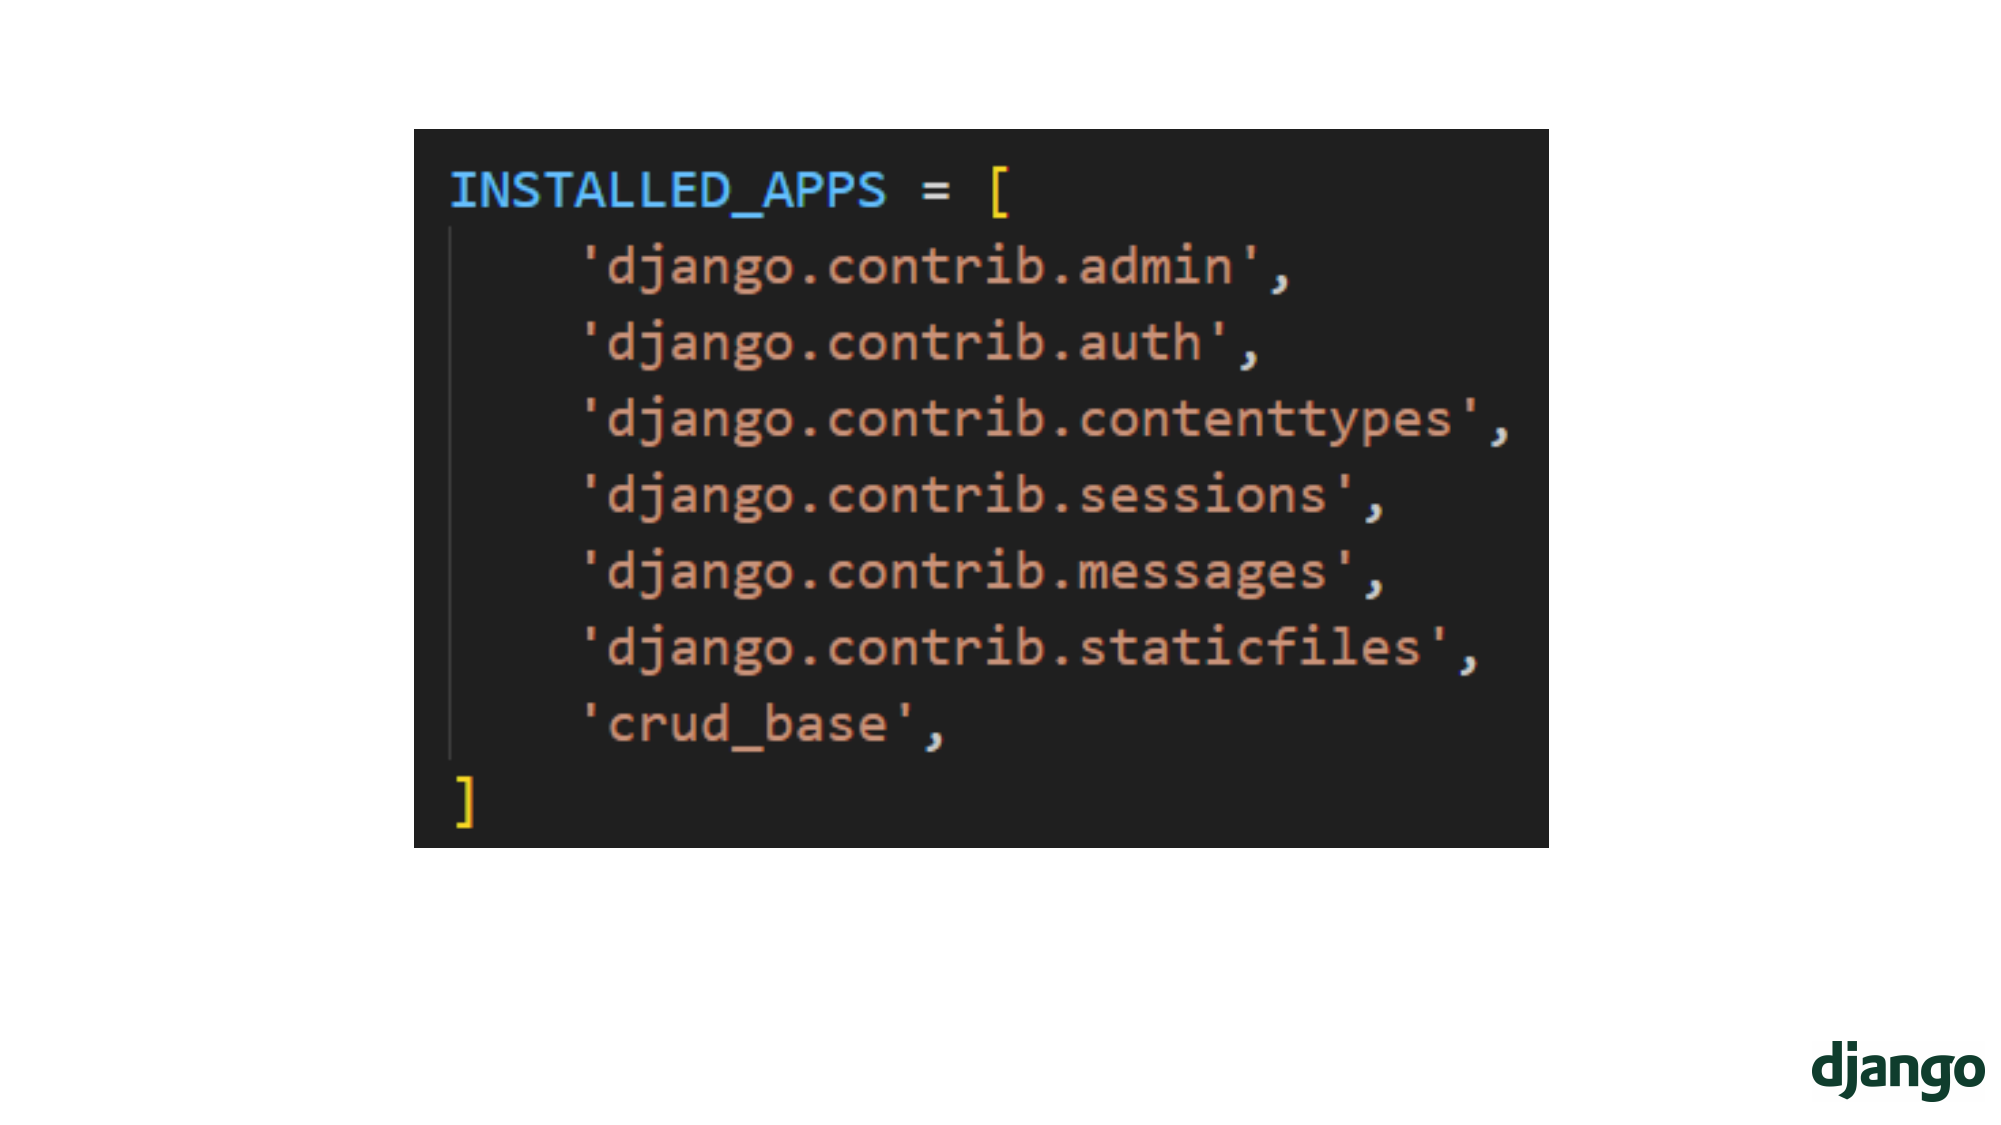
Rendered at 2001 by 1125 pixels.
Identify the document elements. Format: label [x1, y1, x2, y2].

picture [414, 129, 1549, 848]
picture [1812, 1041, 1985, 1102]
